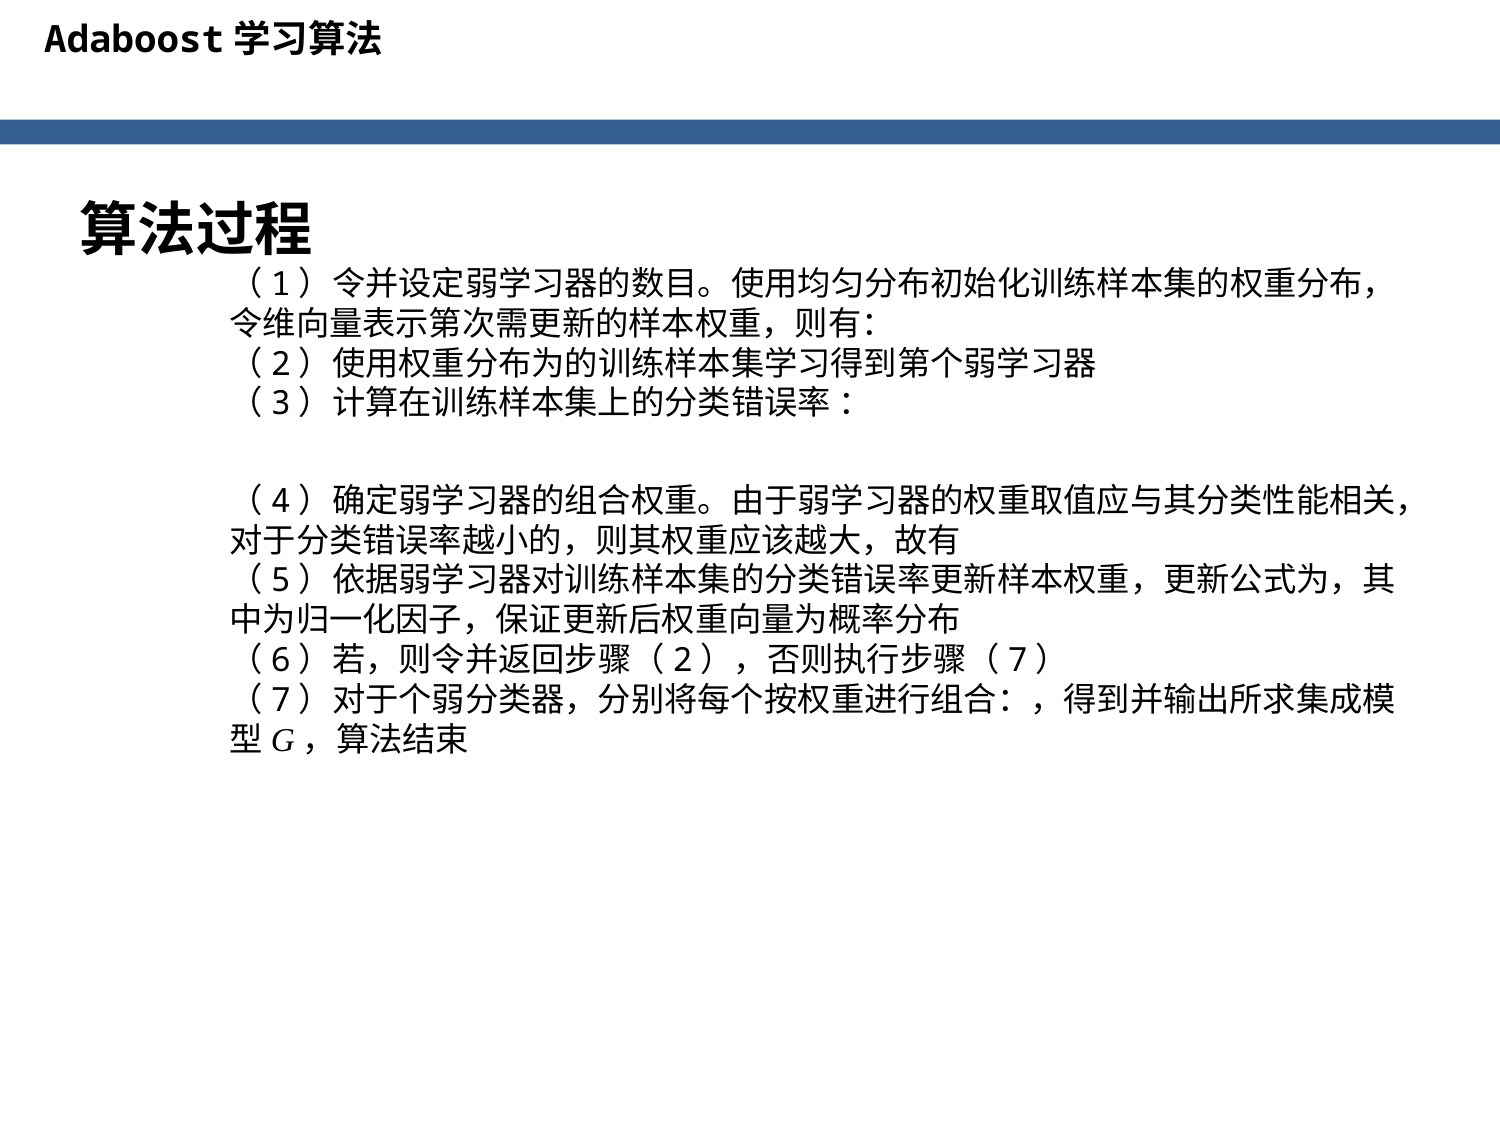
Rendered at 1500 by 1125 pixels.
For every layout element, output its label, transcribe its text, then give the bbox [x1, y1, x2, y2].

title Adaboost学习算法 [29, 7, 1305, 91]
